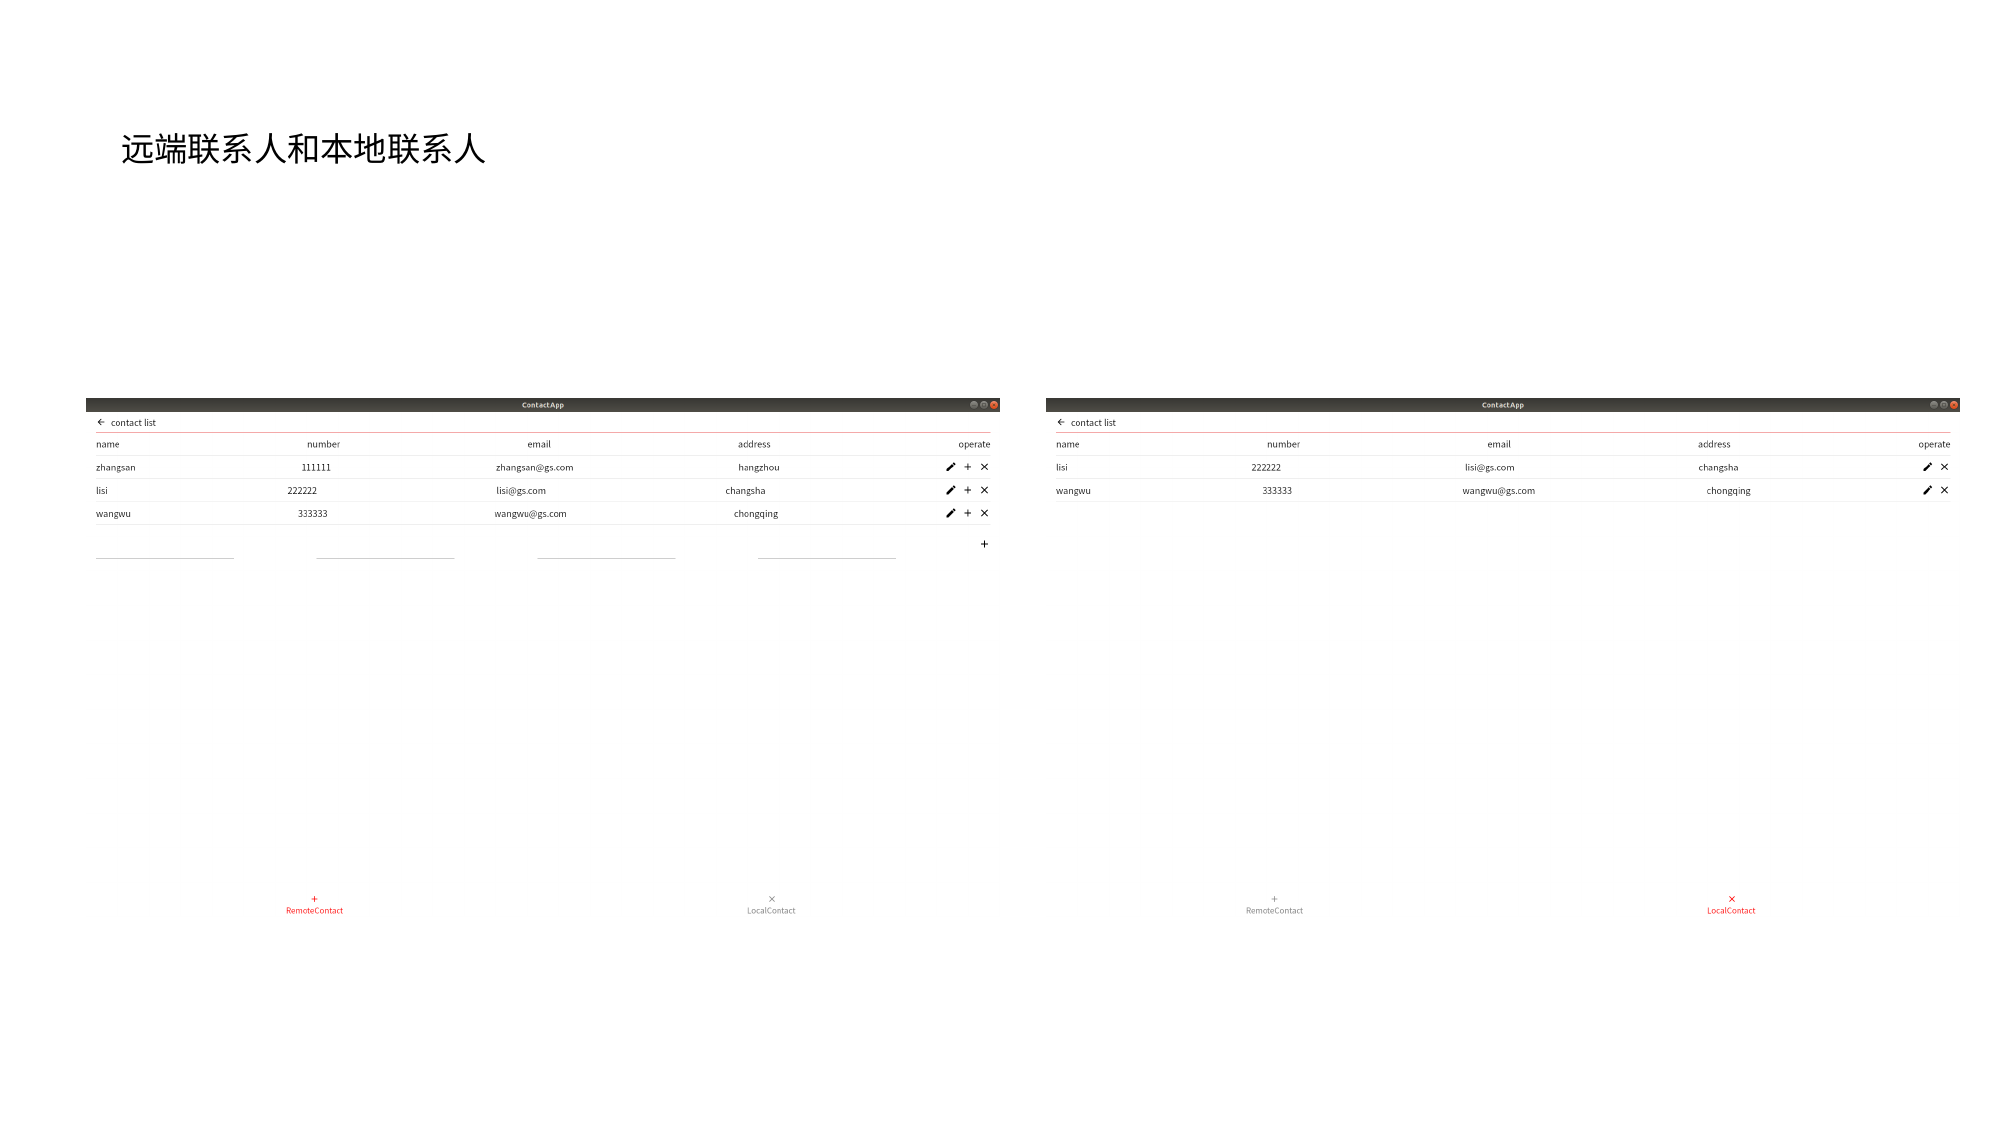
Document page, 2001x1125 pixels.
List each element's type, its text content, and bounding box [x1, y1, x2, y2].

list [86, 398, 1000, 917]
title 远端联系人和本地联系人 [106, 42, 1832, 260]
picture [1046, 398, 1960, 917]
